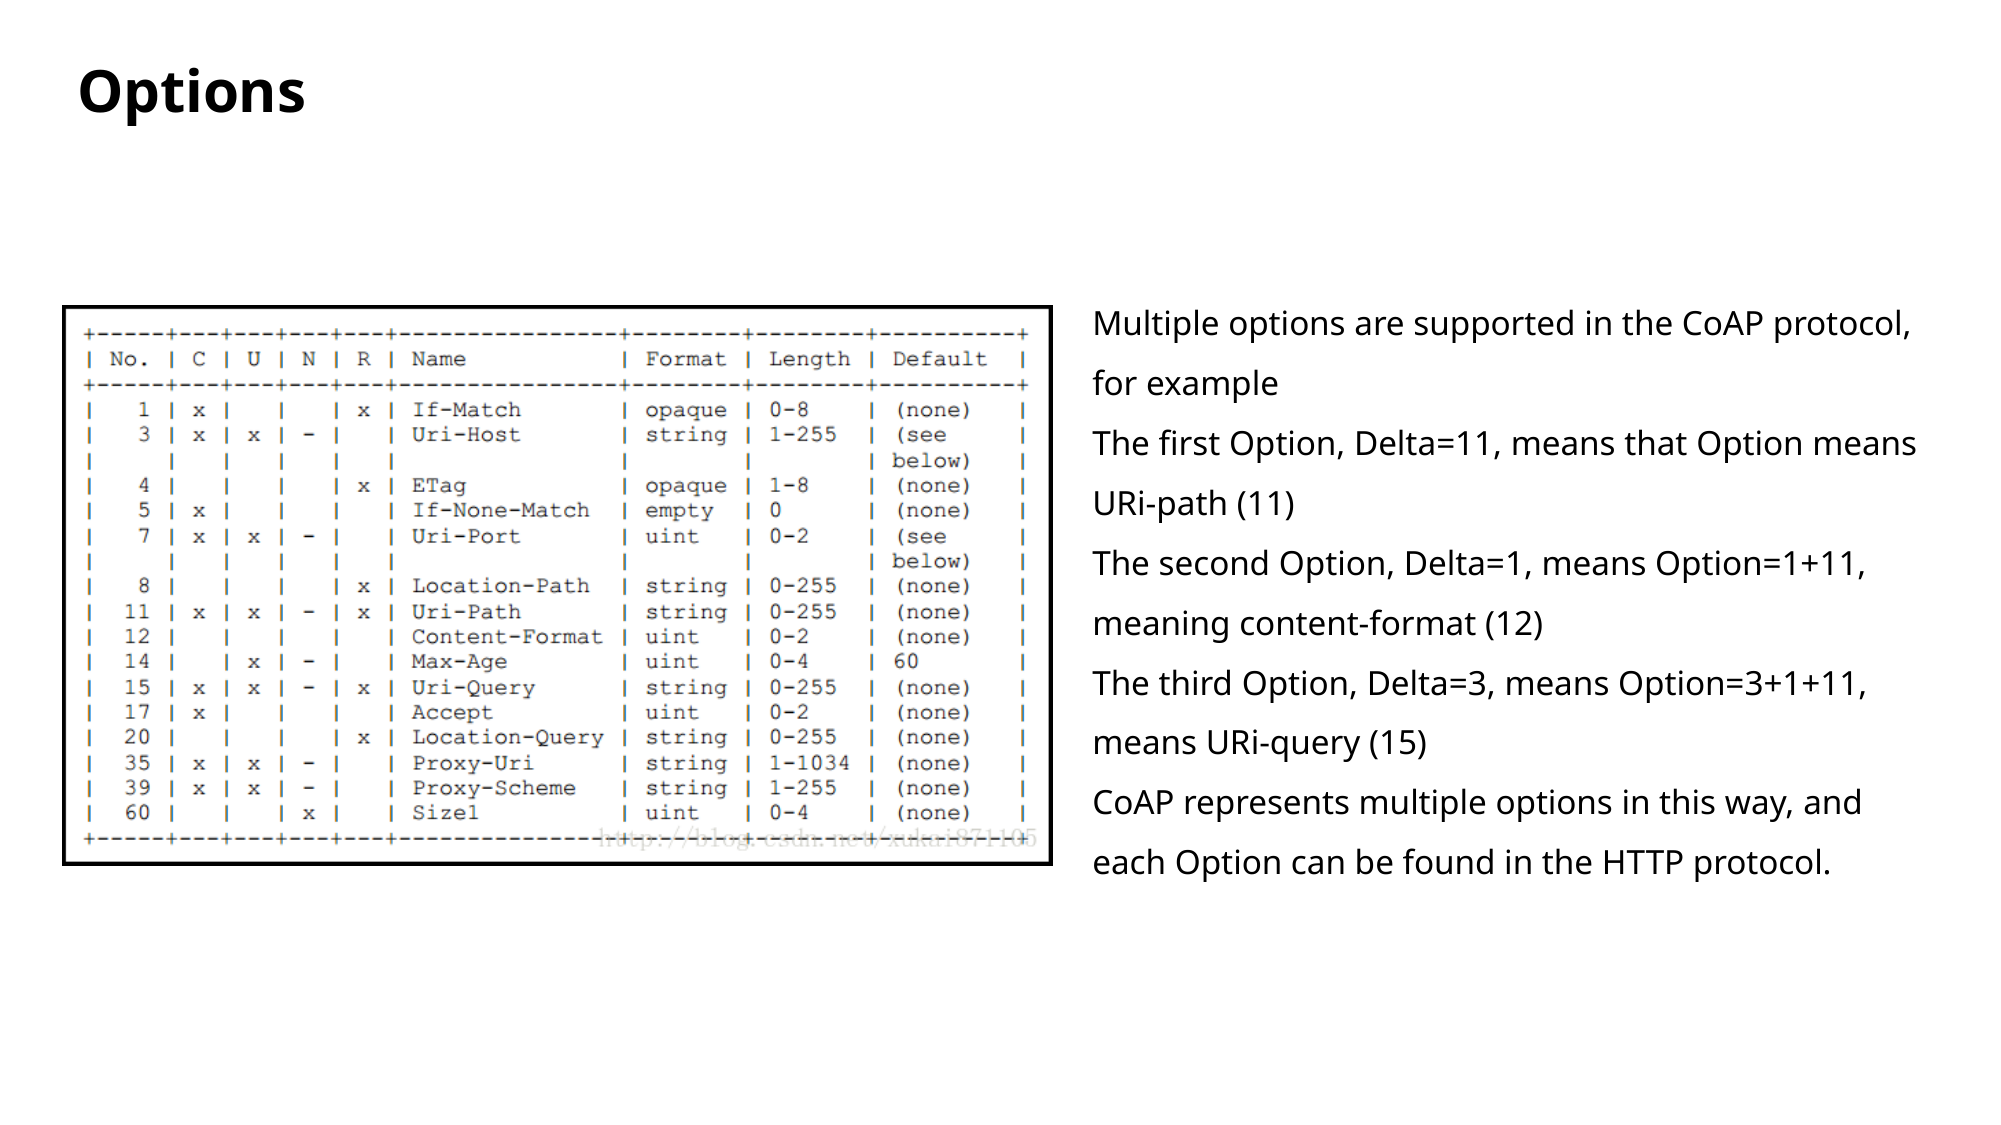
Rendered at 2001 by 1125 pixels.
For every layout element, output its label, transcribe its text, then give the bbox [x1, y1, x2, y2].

picture [62, 305, 1053, 866]
text_box Options [62, 47, 465, 132]
text_box Multiple options are supported in the CoAP protocol, for example The first Option, Delta=11, means that Option means URi-path (11) The second Option, Delta=1, means Option=1+11, meaning content-format (12) The third Option, Delta=3, means Option=3+1+11, means URi-query (15) CoAP represents multiple options in this way, and each Option can be found in the HTTP protocol. [1077, 274, 1957, 889]
